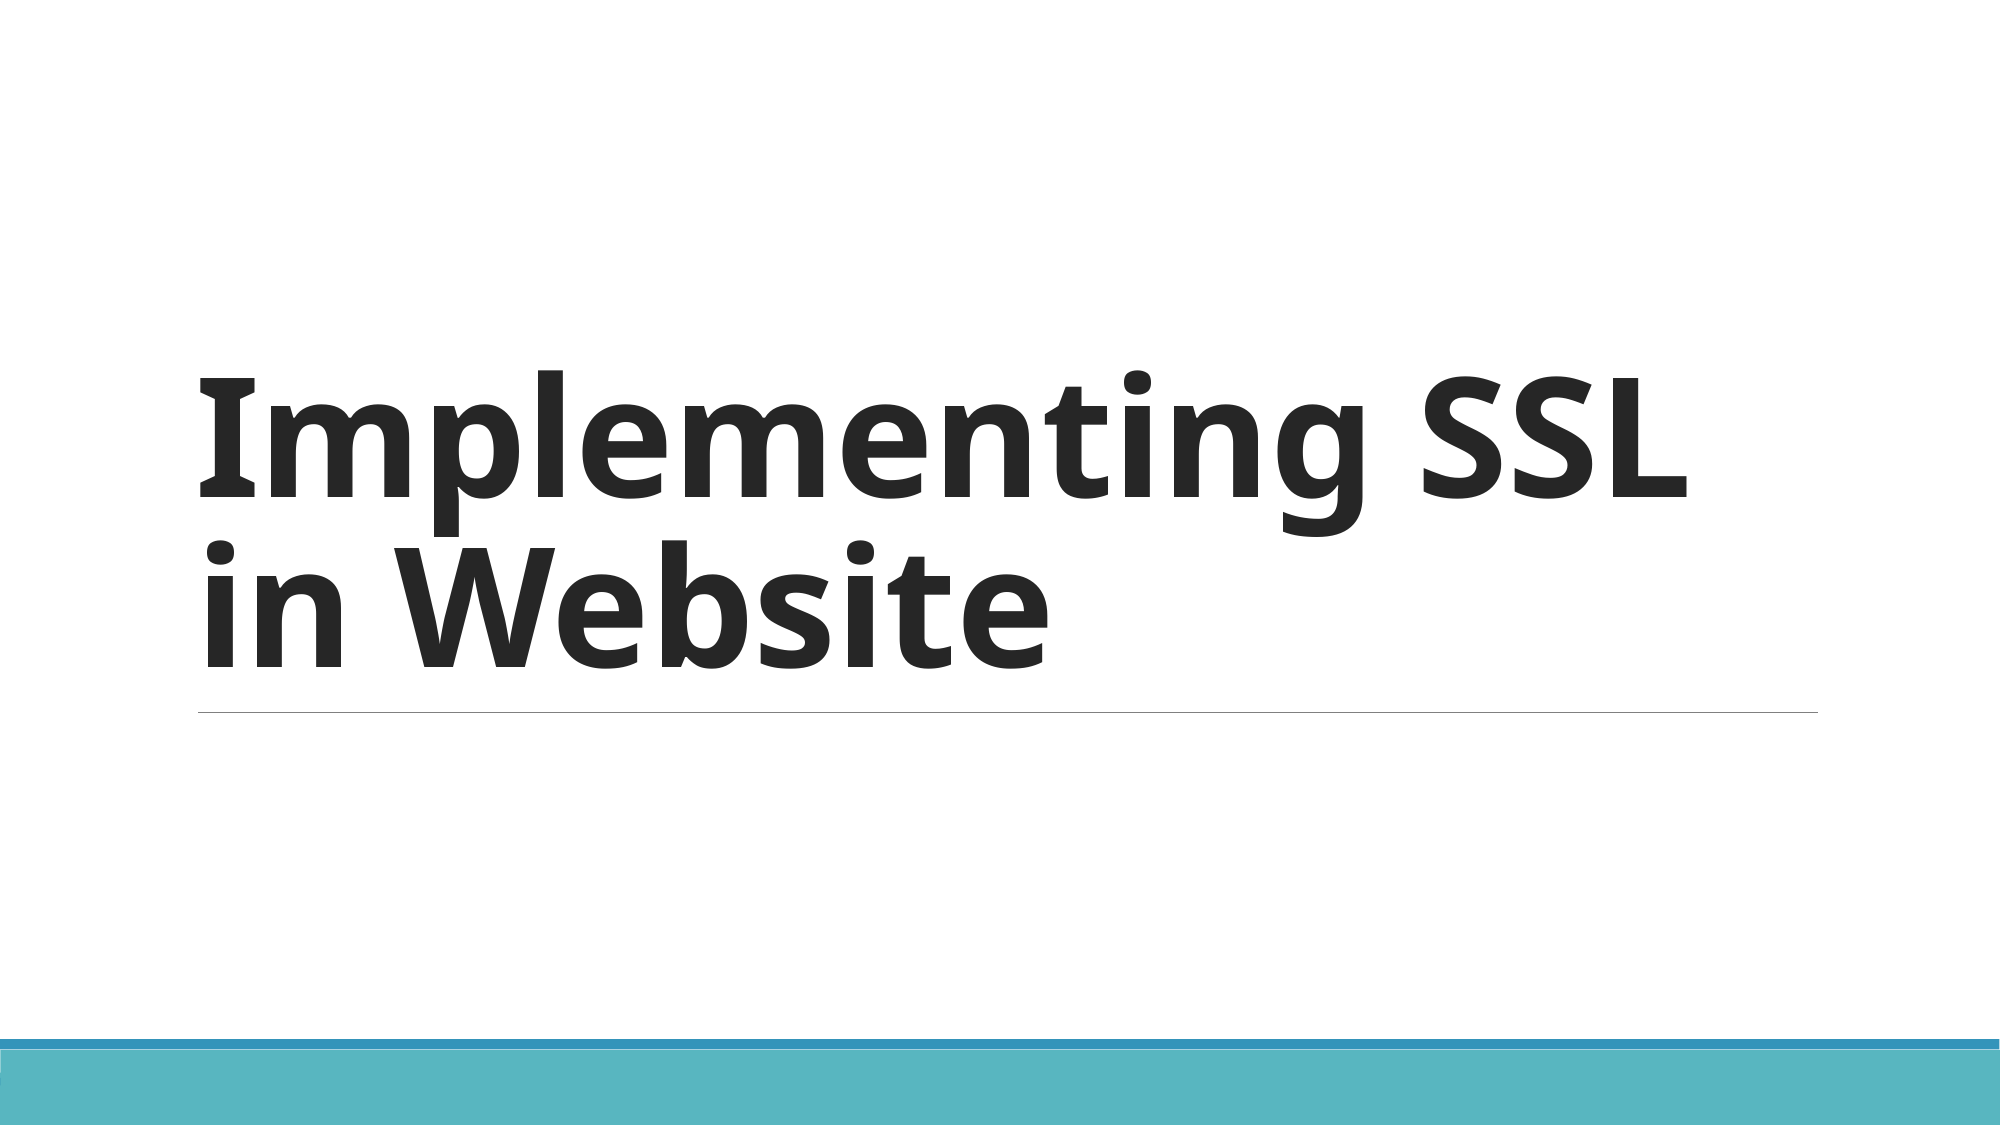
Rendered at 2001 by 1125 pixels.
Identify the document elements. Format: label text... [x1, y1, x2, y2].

title Implementing SSL in Website [180, 124, 1830, 710]
